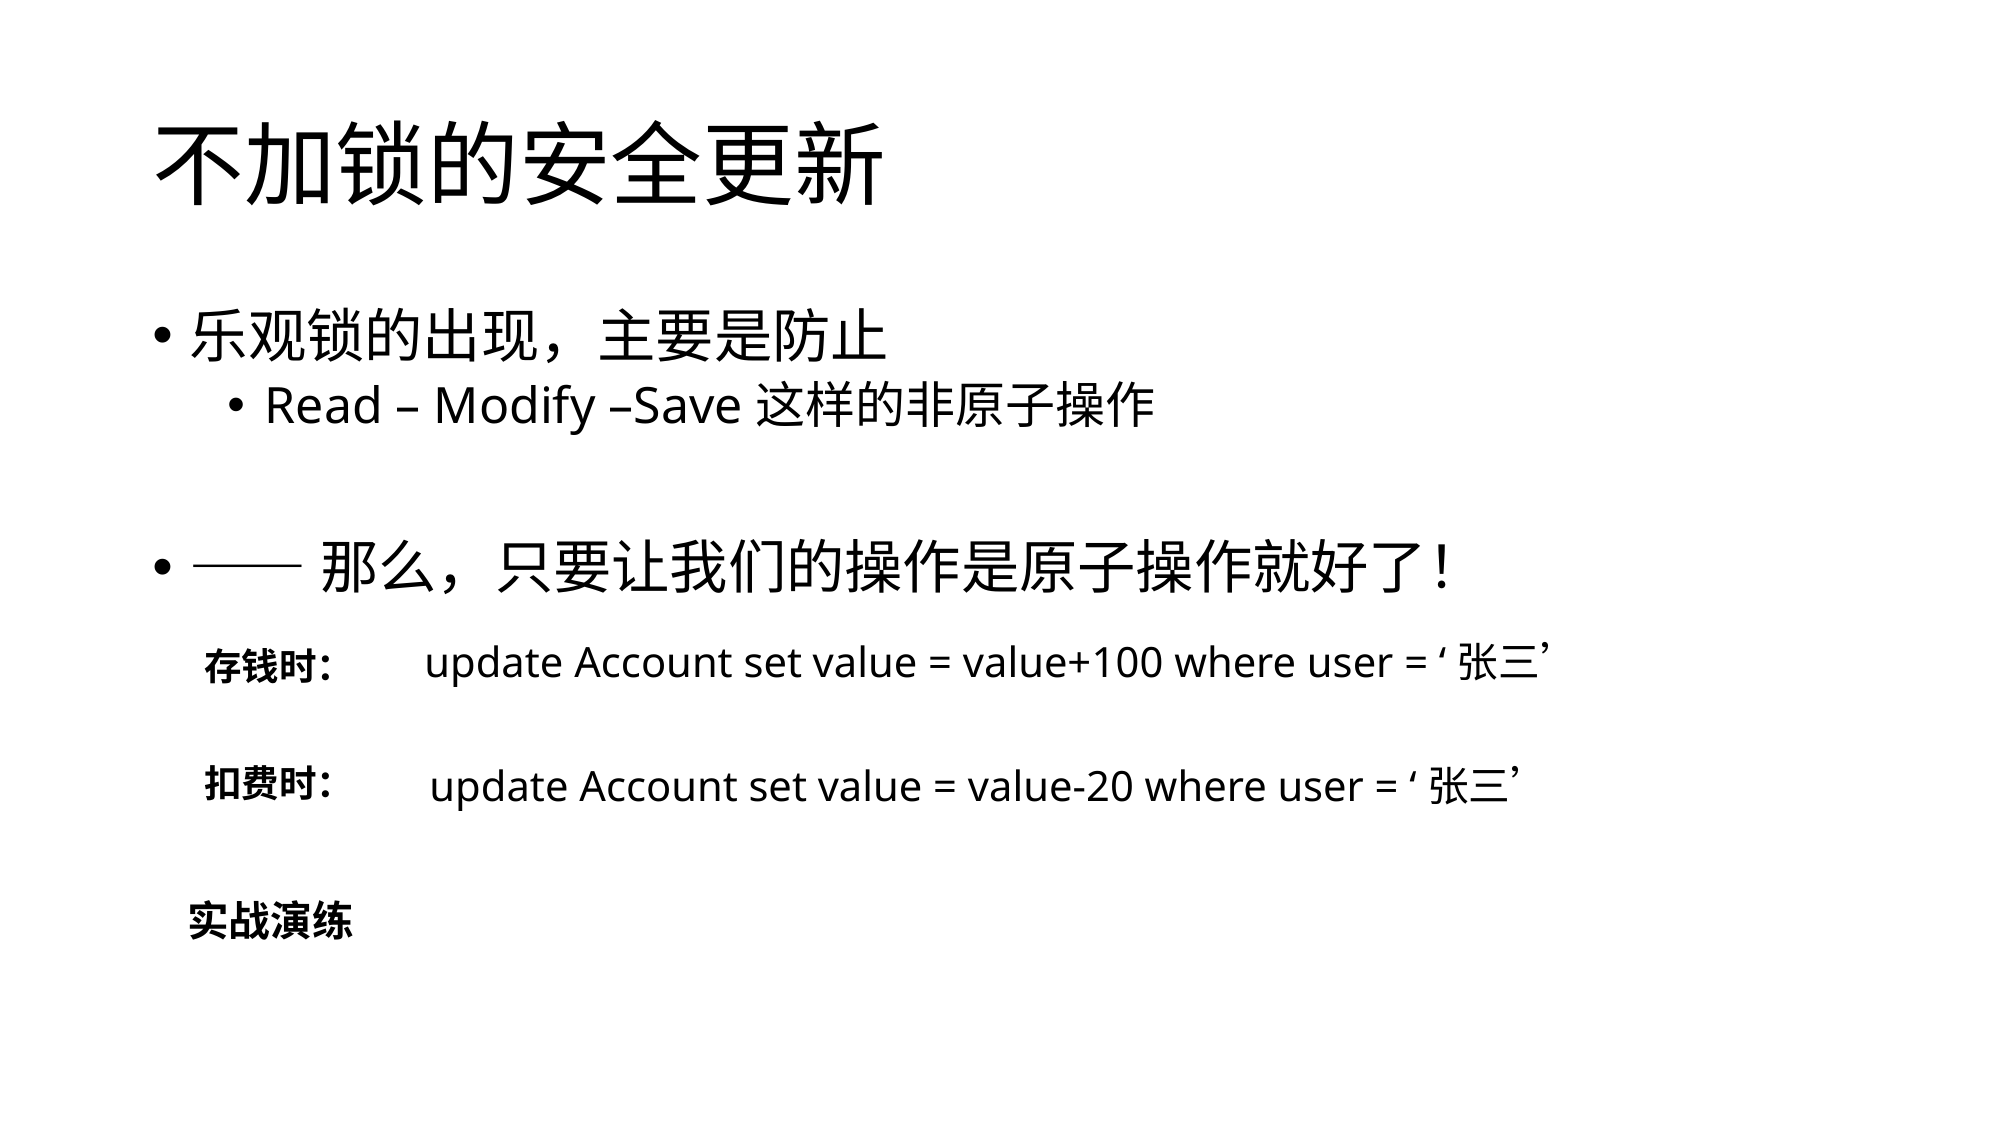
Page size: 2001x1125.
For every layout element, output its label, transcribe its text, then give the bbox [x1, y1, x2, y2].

text_box 实战演练 [172, 887, 1670, 953]
text_box 存钱时： [189, 635, 356, 696]
text_box update Account set value = value+100 where user = ‘张三’ [409, 628, 1670, 694]
list 乐观锁的出现，主要是防止 Read – Modify –Save这样的非原子操作 ——那么，只要让我们的操作是原子操作就好了！ [137, 299, 1863, 841]
text_box 扣费时： [189, 752, 356, 813]
title 不加锁的安全更新 [137, 59, 1863, 278]
text_box update Account set value = value-20 where user = ‘张三’ [414, 752, 1675, 818]
